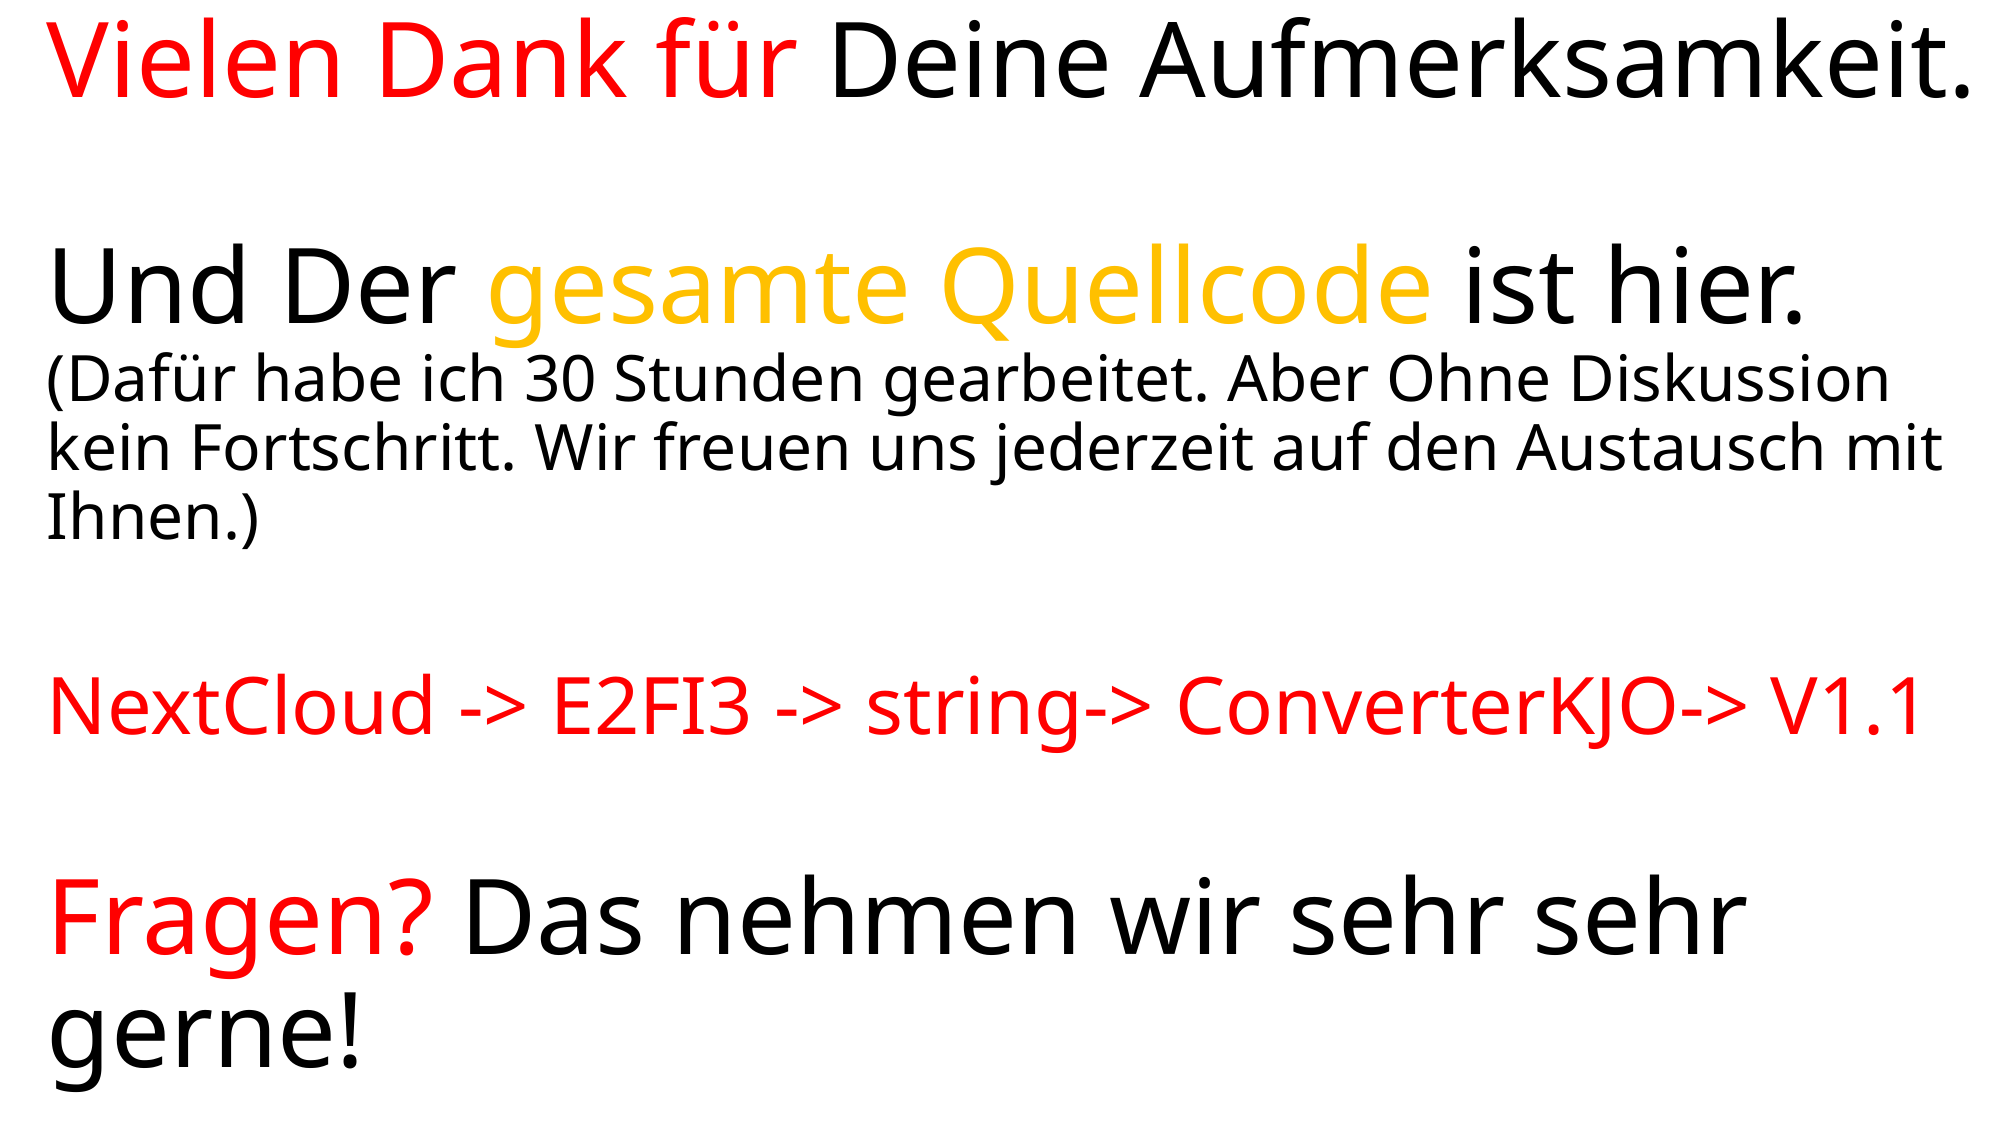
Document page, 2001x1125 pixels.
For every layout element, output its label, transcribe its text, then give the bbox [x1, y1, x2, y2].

text_box Vielen Dank für Deine Aufmerksamkeit. Und Der gesamte Quellcode ist hier. (Dafür habe ich 30 Stunden gearbeitet. Aber Ohne Diskussion kein Fortschritt. Wir freuen uns jederzeit auf den Austausch mit Ihnen.) NextCloud -> E2FI3 -> string-> ConverterKJO-> V1.1 Fragen? Das nehmen wir sehr sehr gerne! [31, 0, 2000, 1106]
